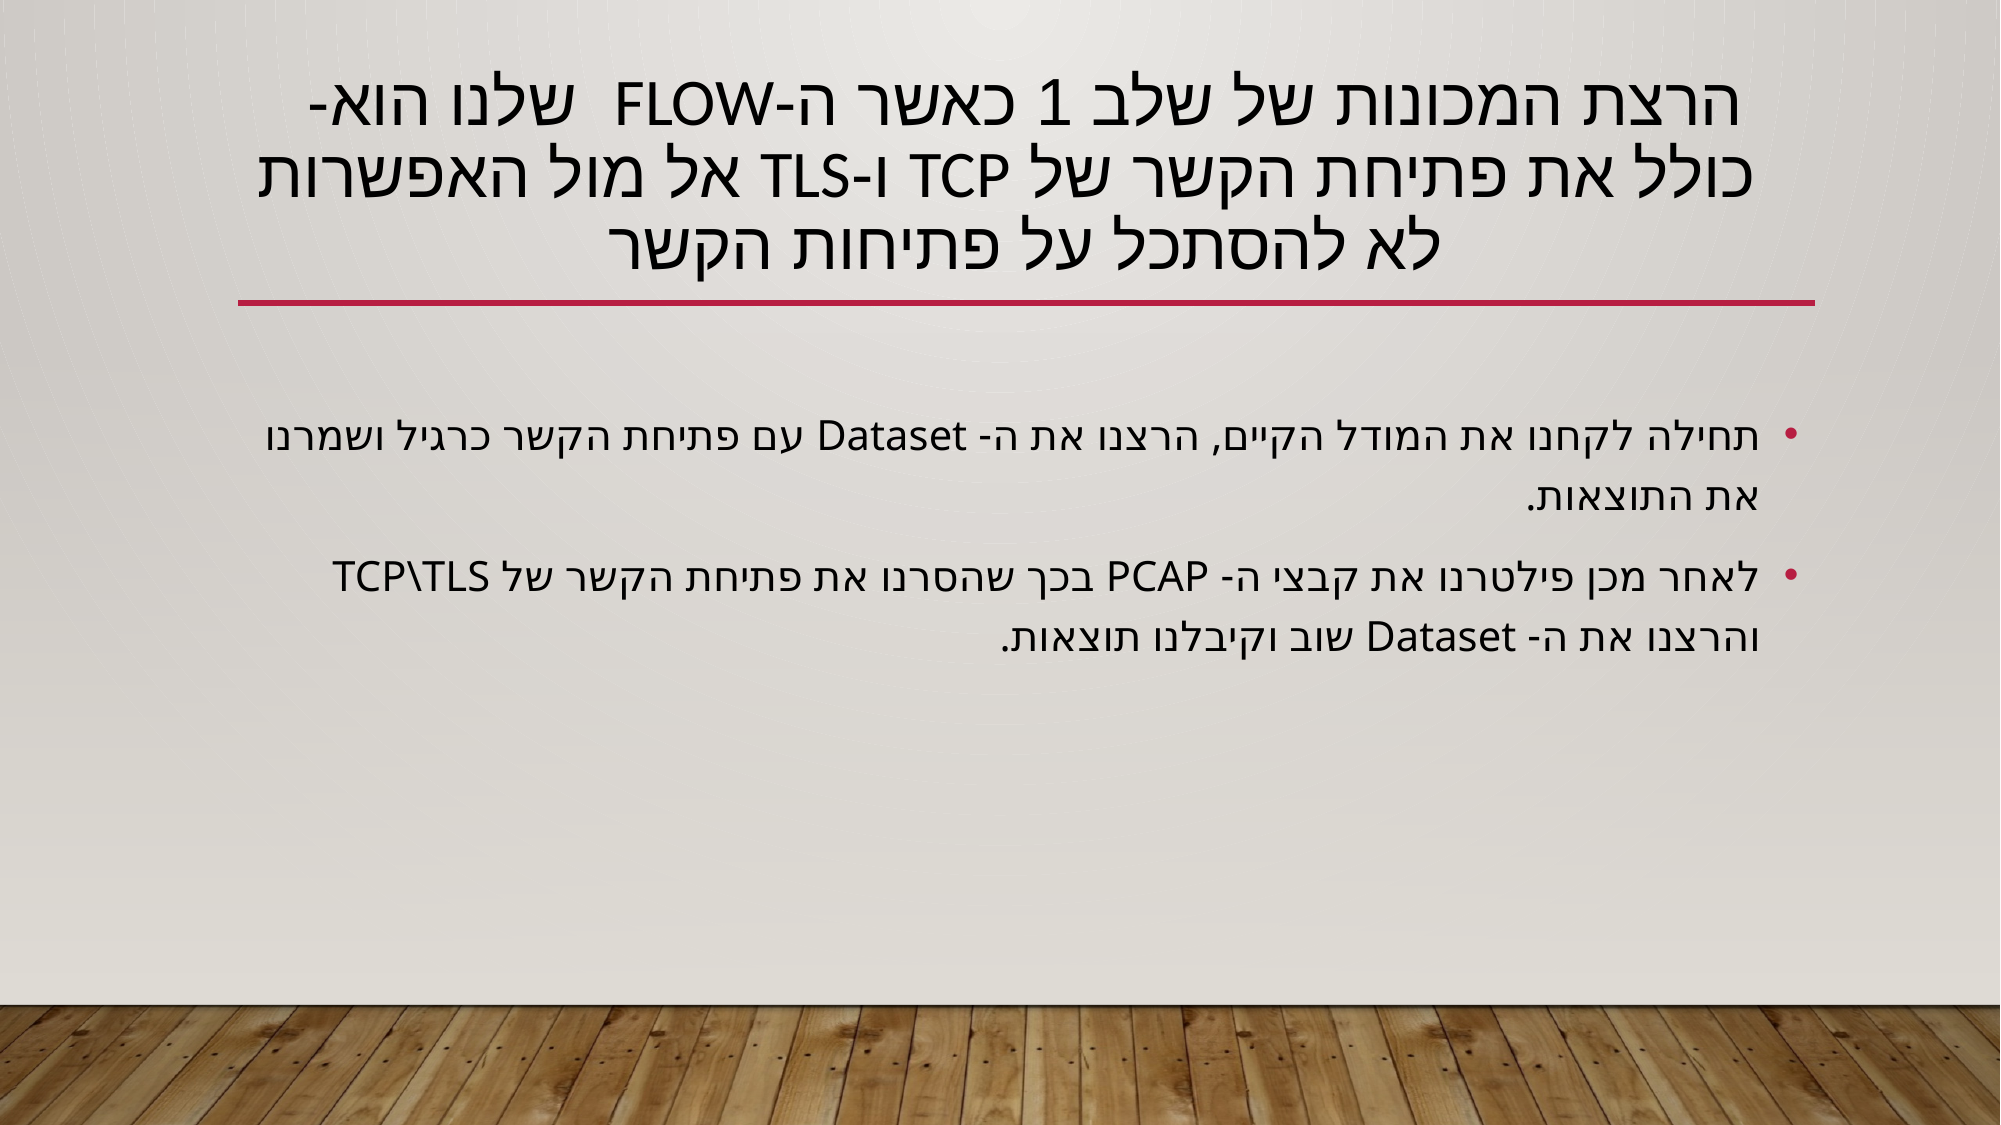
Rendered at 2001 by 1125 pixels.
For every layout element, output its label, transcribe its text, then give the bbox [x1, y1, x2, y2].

list תחילה לקחנו את המודל הקיים, הרצנו את ה- Dataset עם פתיחת הקשר כרגיל ושמרנו את התוצאות. לאחר מכן פילטרנו את קבצי ה- PCAP בכך שהסרנו את פתיחת הקשר של TCP\TLS והרצנו את ה- Dataset שוב וקיבלנו תוצאות. [238, 390, 1814, 767]
picture [0, 1005, 2000, 1125]
title הרצת המכונות של שלב 1 כאשר ה-Flow שלנו הוא- כולל את פתיחת הקשר של TCP ו-TLS אל מול האפשרות לא להסתכל על פתיחות הקשר [238, 60, 1814, 305]
